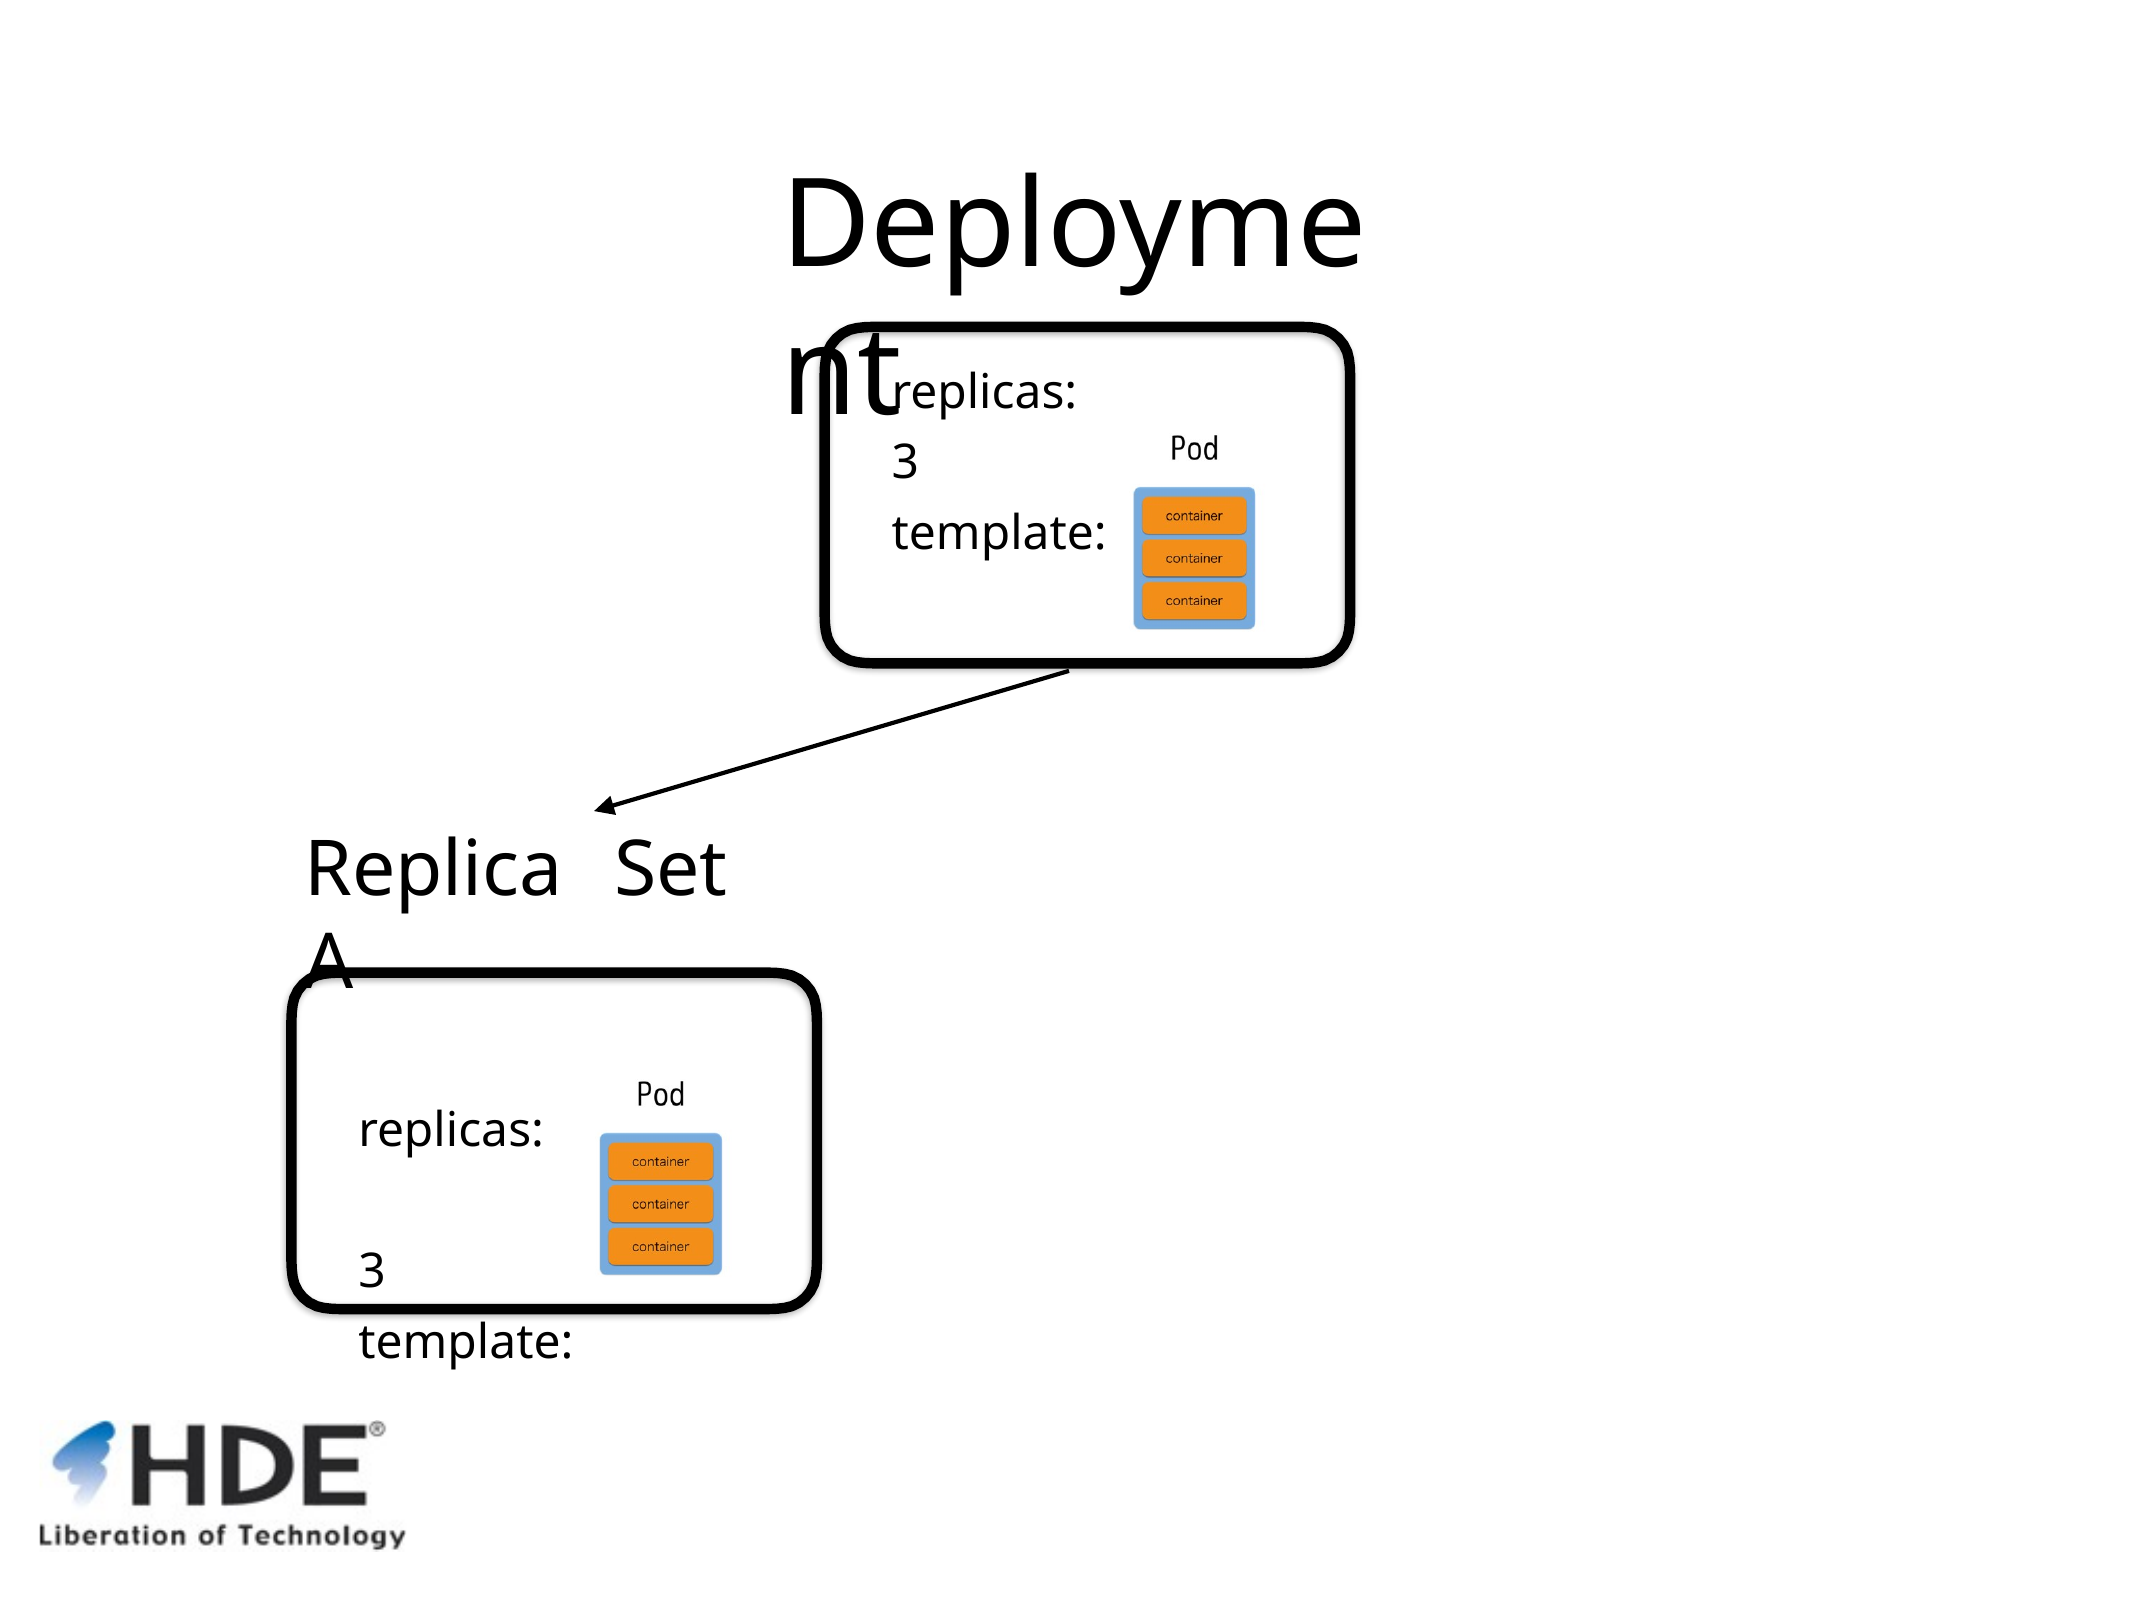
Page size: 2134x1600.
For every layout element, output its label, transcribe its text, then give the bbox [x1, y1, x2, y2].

title Deployment [735, 141, 1398, 439]
text_box [808, 987, 817, 1295]
picture [39, 1420, 407, 1552]
text_box [291, 985, 302, 1297]
text_box [813, 439, 1362, 679]
text_box Replica Set A replicas: 3 template: [302, 816, 808, 1368]
text_box replicas: 3 template: [889, 345, 1158, 559]
text_box [594, 795, 617, 815]
text_box [572, 1062, 754, 1292]
text_box [808, 965, 829, 1325]
text_box [1106, 416, 1288, 646]
text_box [279, 965, 302, 1325]
text_box [824, 439, 1351, 664]
